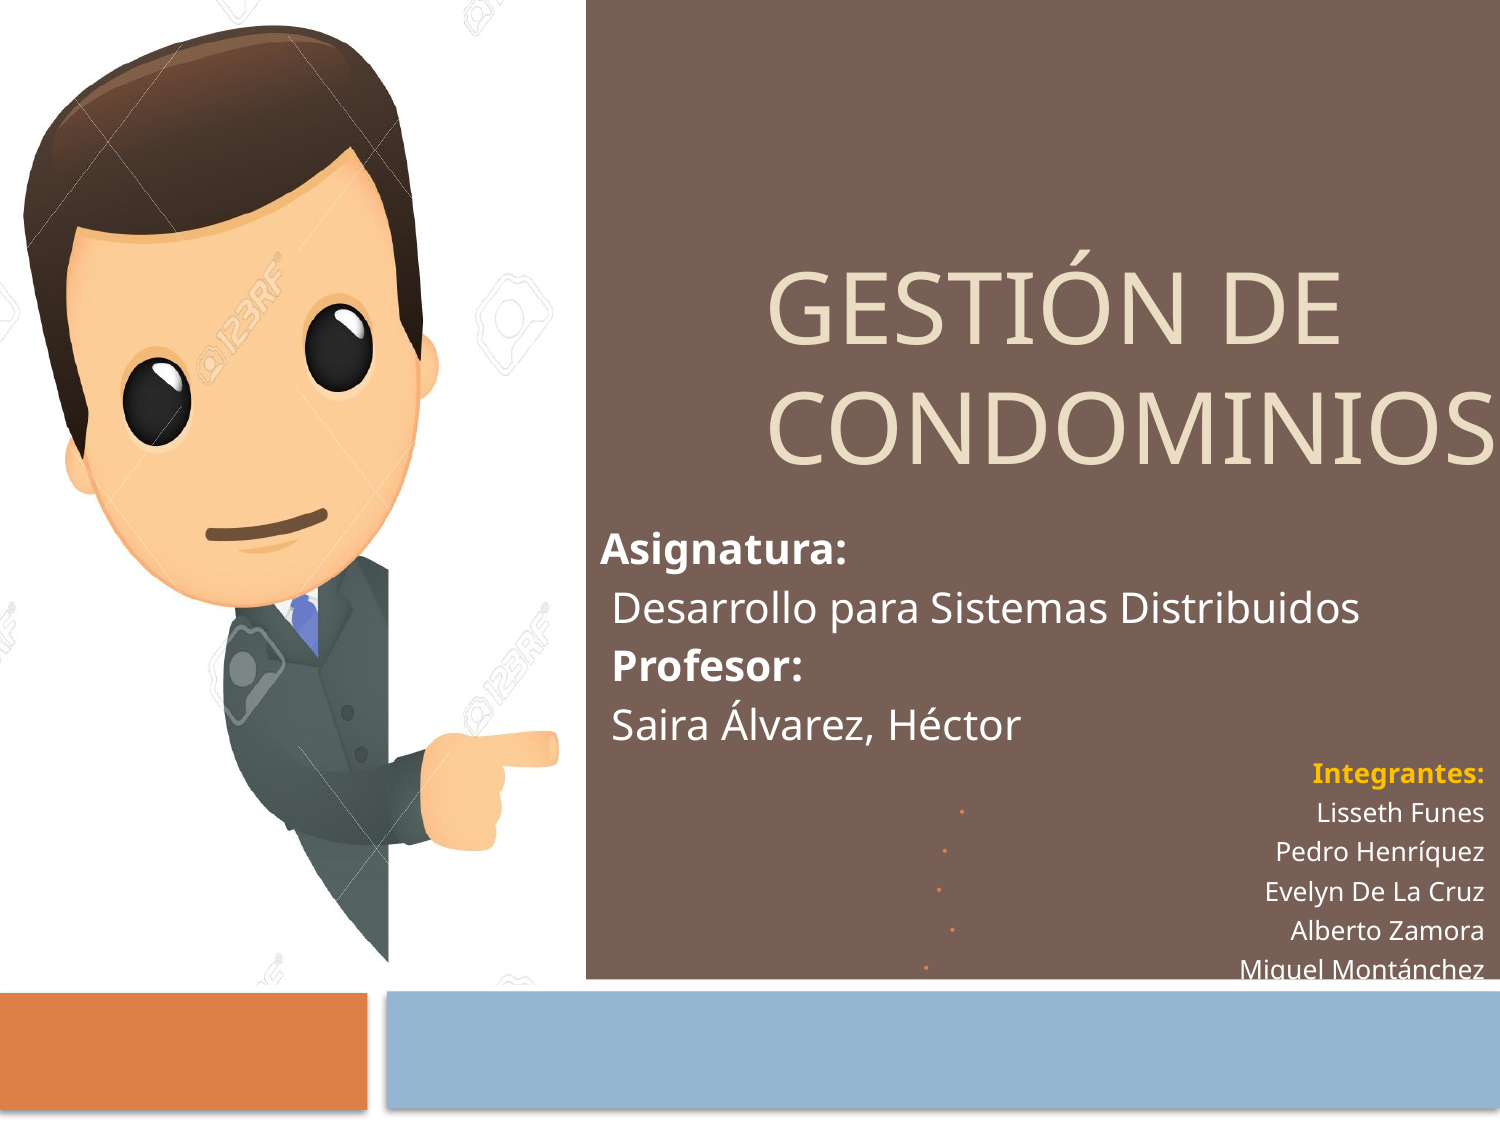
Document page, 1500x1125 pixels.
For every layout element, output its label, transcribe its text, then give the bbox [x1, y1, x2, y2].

picture [0, 0, 587, 985]
title Gestión de Condominios [750, 0, 1500, 493]
subtitle Asignatura: Desarrollo para Sistemas Distribuidos Profesor: Saira Álvarez, Héctor Integrantes: Lisseth Funes Pedro Henríquez Evelyn De La Cruz Alberto Zamora Miguel Montánchez [585, 515, 1500, 1000]
